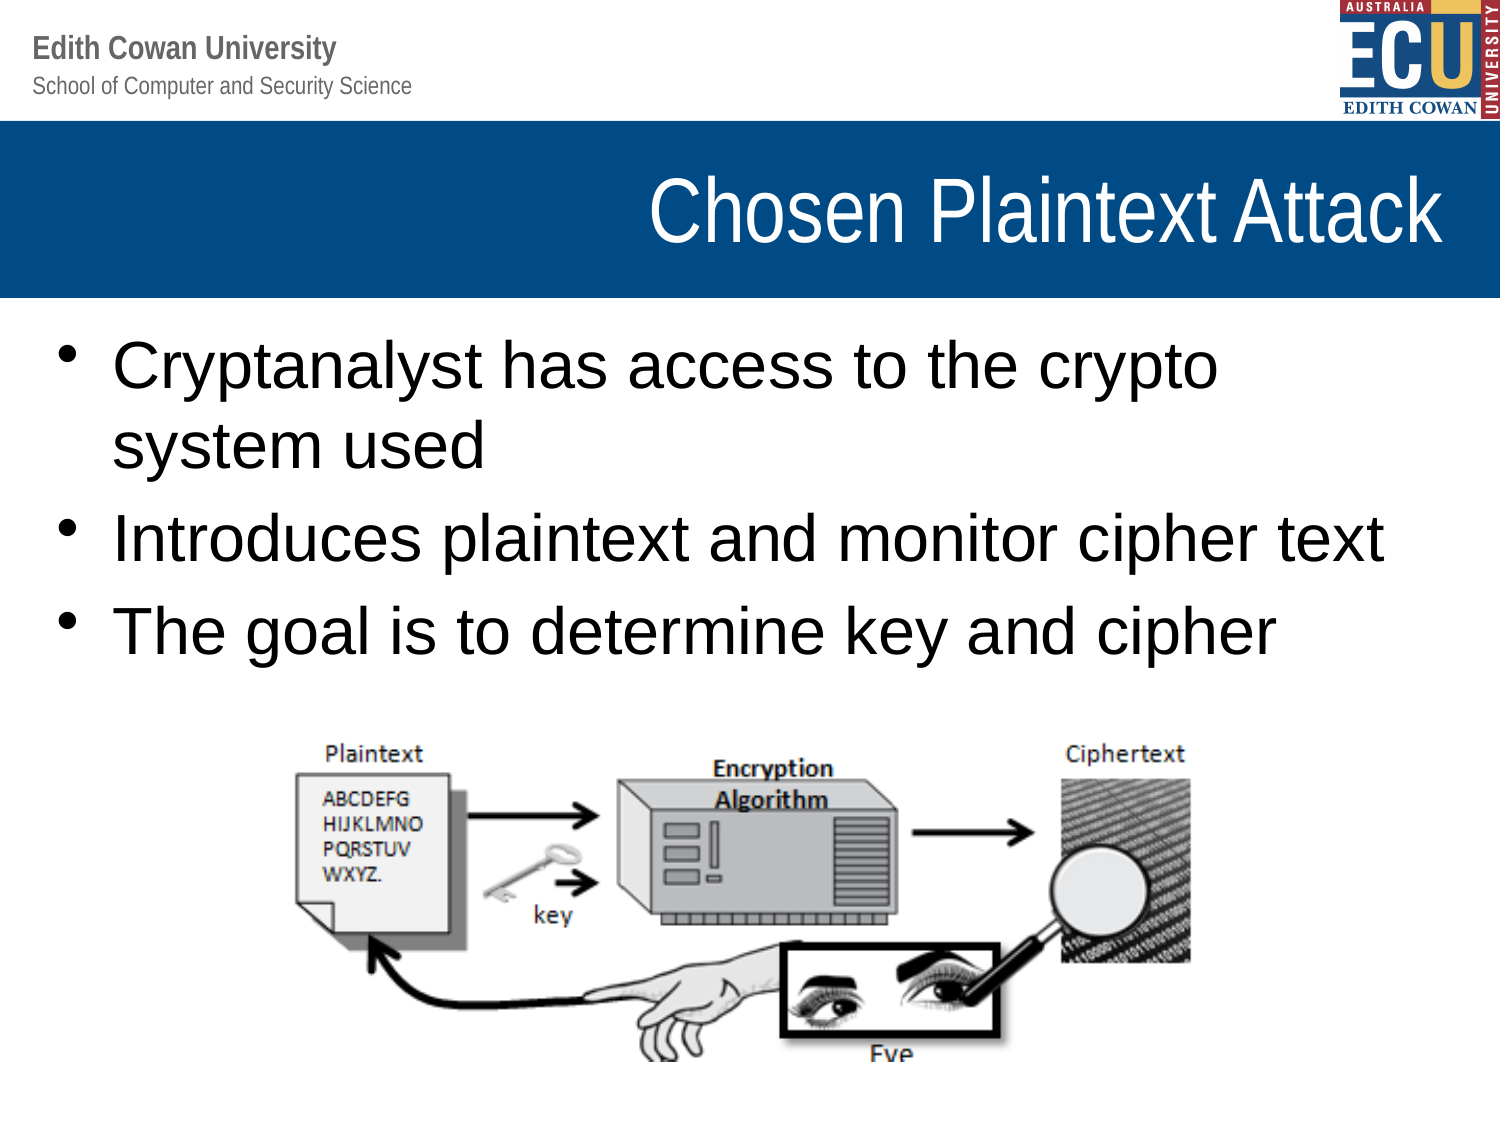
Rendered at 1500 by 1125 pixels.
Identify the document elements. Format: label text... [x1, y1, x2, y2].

picture [1340, 0, 1500, 119]
title Chosen Plaintext Attack [40, 123, 1460, 289]
picture [277, 727, 1235, 1062]
list Cryptanalyst has access to the crypto system used Introduces plaintext and monitor cipher text The goal is to determine key and cipher [40, 314, 1460, 1083]
